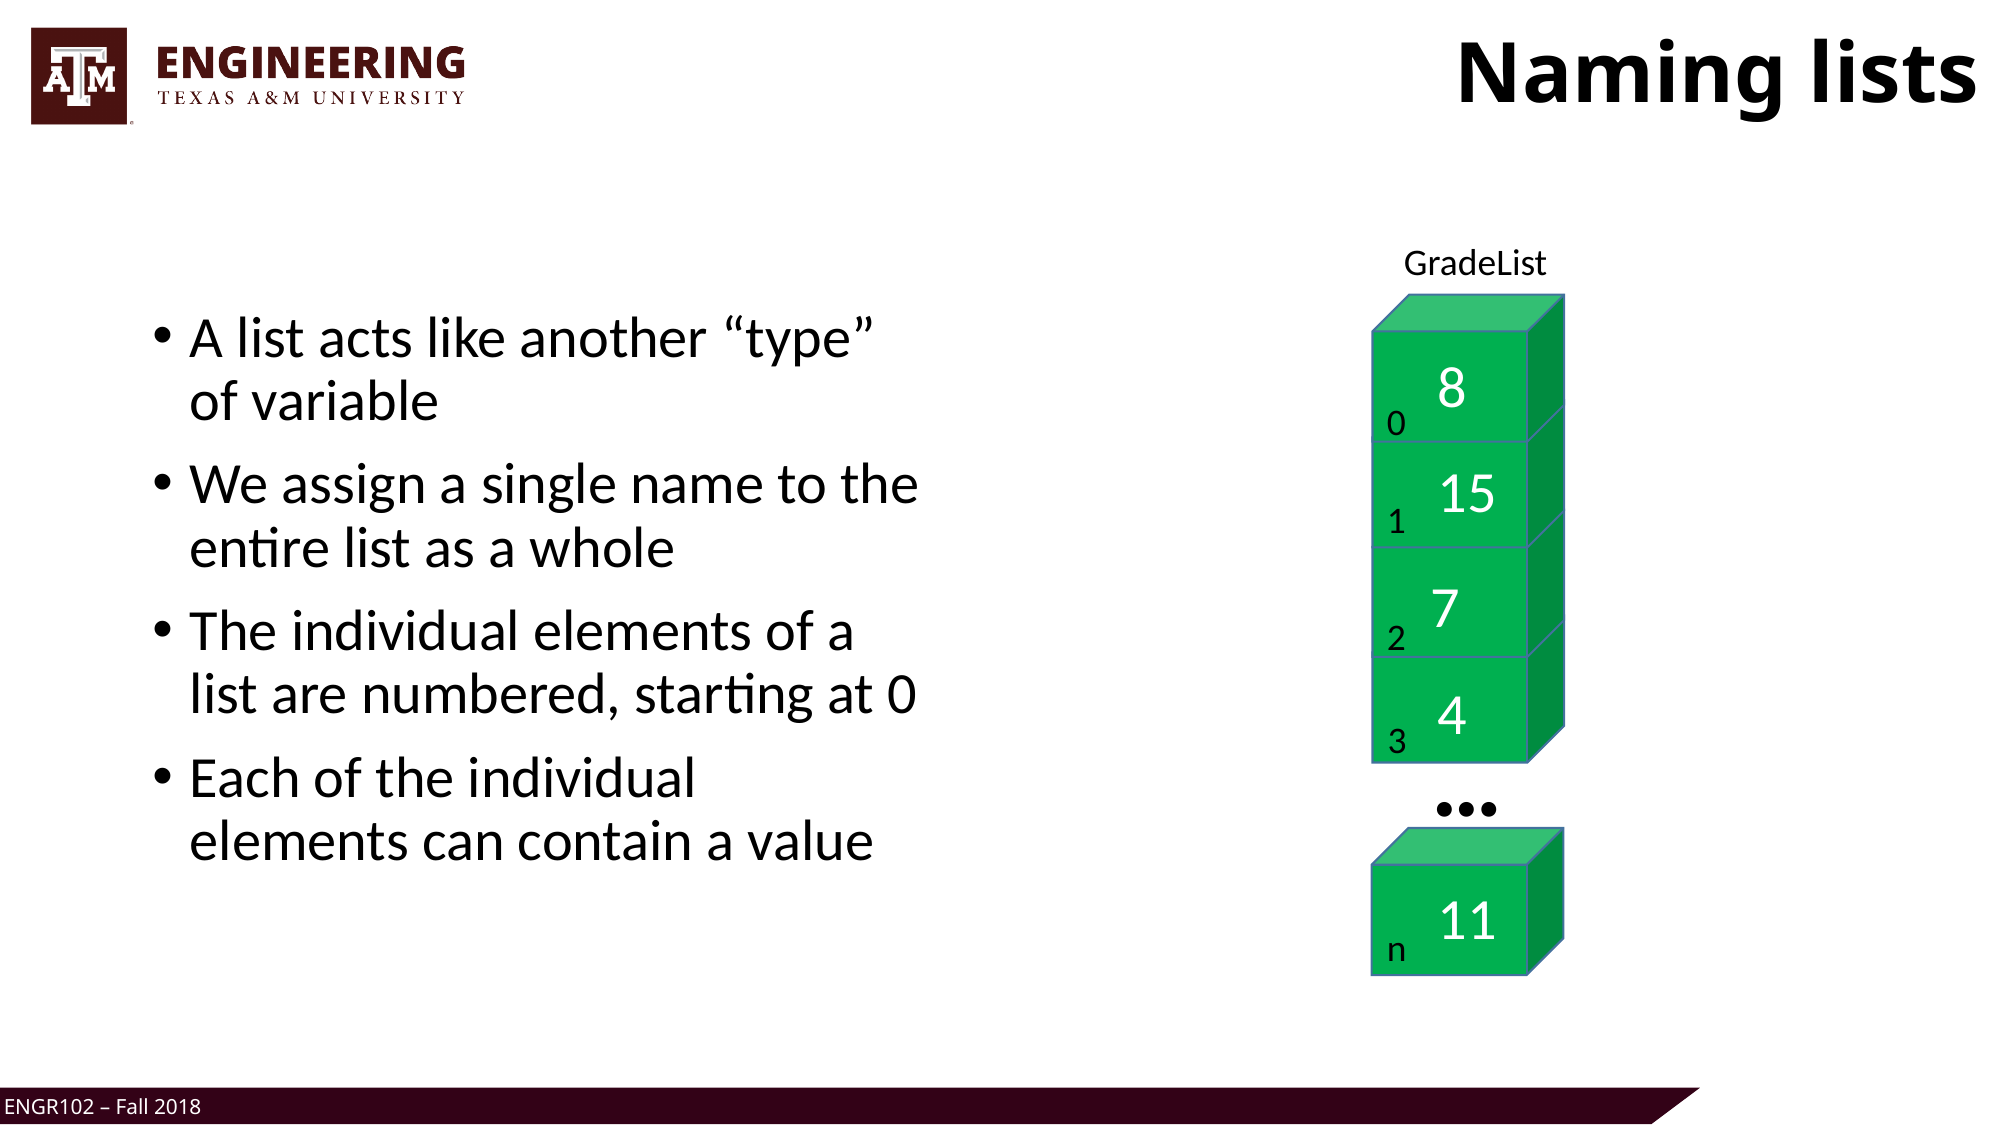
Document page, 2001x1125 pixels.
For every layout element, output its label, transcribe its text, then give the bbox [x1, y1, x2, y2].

list A list acts like another “type” of variable We assign a single name to the entire list as a whole The individual elements of a list are numbered, starting at 0 Each of the individual elements can contain a value [137, 299, 944, 1014]
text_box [1371, 230, 1565, 978]
title Naming lists [895, 0, 1995, 151]
picture [24, 21, 474, 130]
